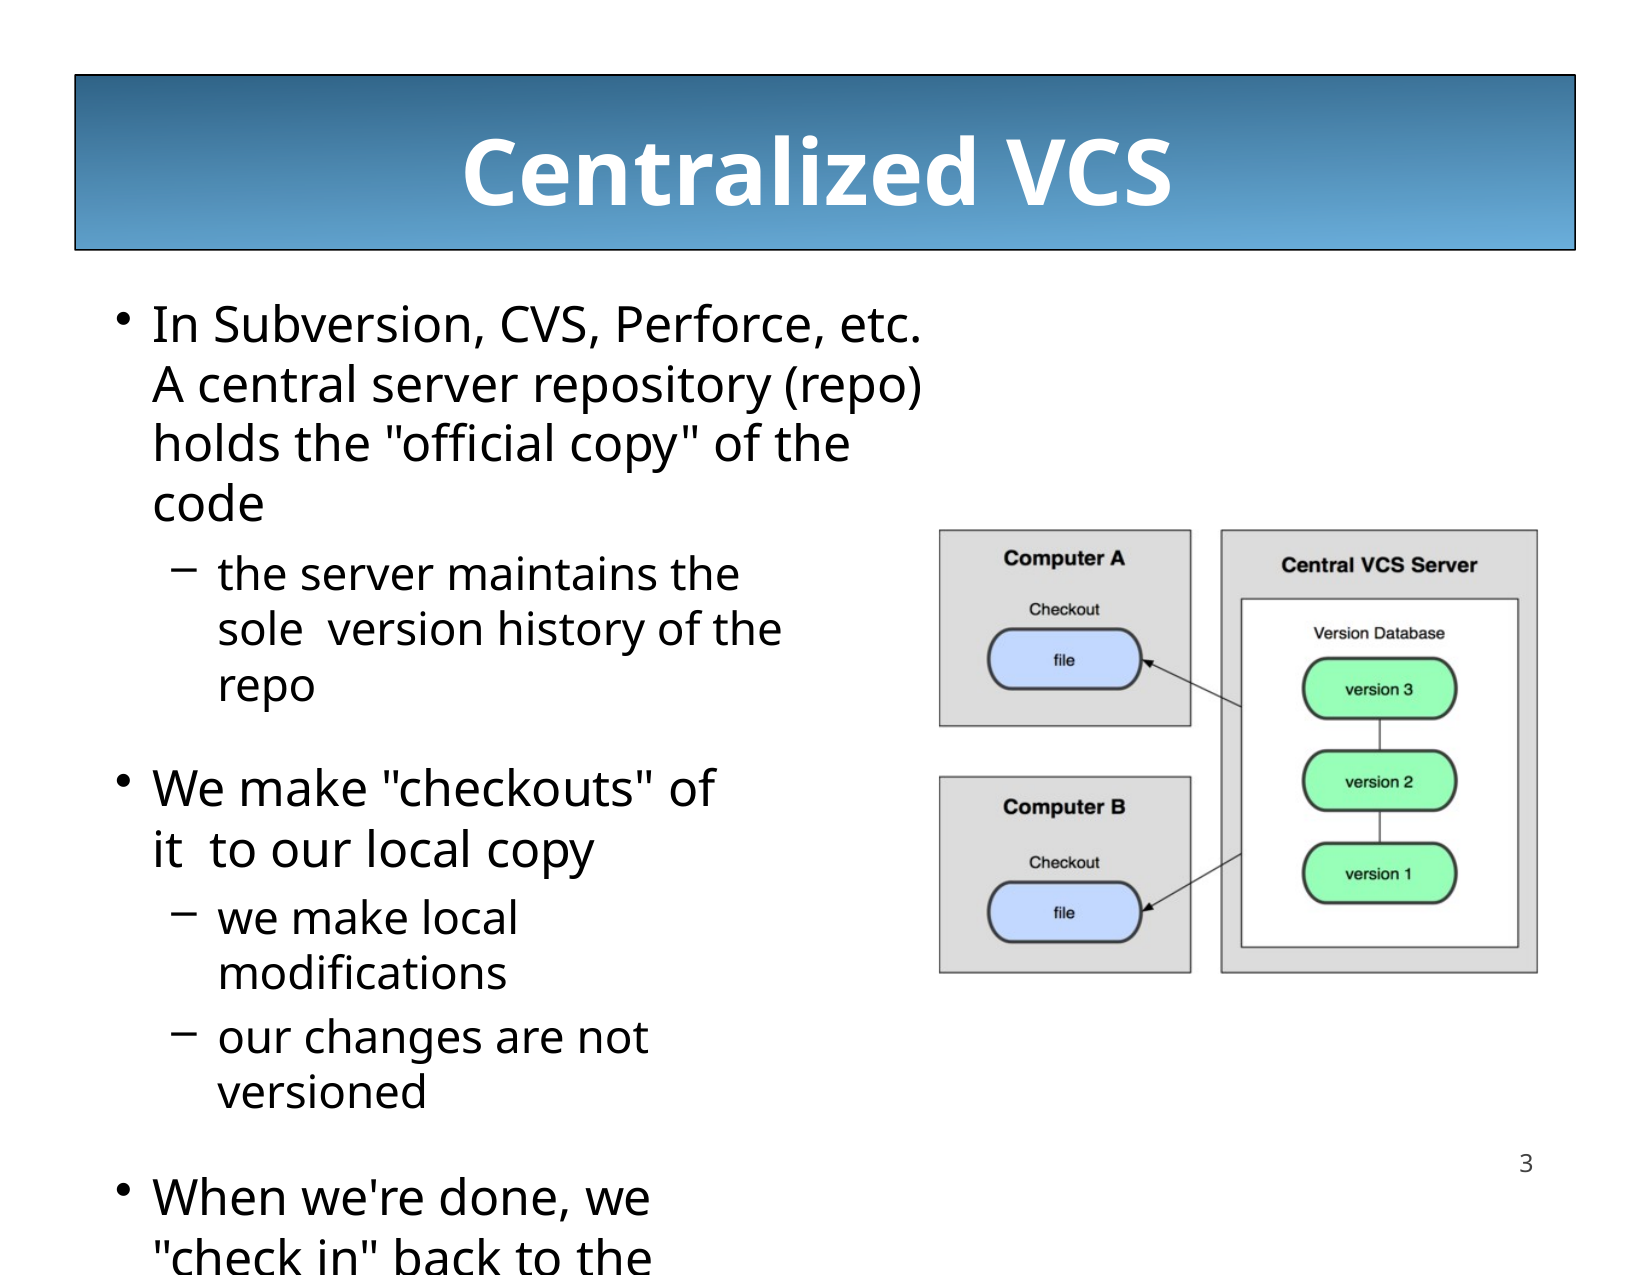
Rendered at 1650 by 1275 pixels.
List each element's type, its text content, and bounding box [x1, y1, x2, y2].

text_box In Subversion, CVS, Perforce, etc. A central server repository (repo) holds the "official copy" of the code the server maintains the sole version history of the repo We make "checkouts" of it to our local copy we make local modifications our changes are not versioned When we're done, we "check in" back to the server our check-in increments the repo's version [113, 292, 1085, 1275]
text_box [938, 529, 1539, 974]
text_box [75, 75, 1576, 250]
title Centralized VCS [458, 111, 1193, 327]
slide_number 3 [1515, 1145, 1556, 1275]
